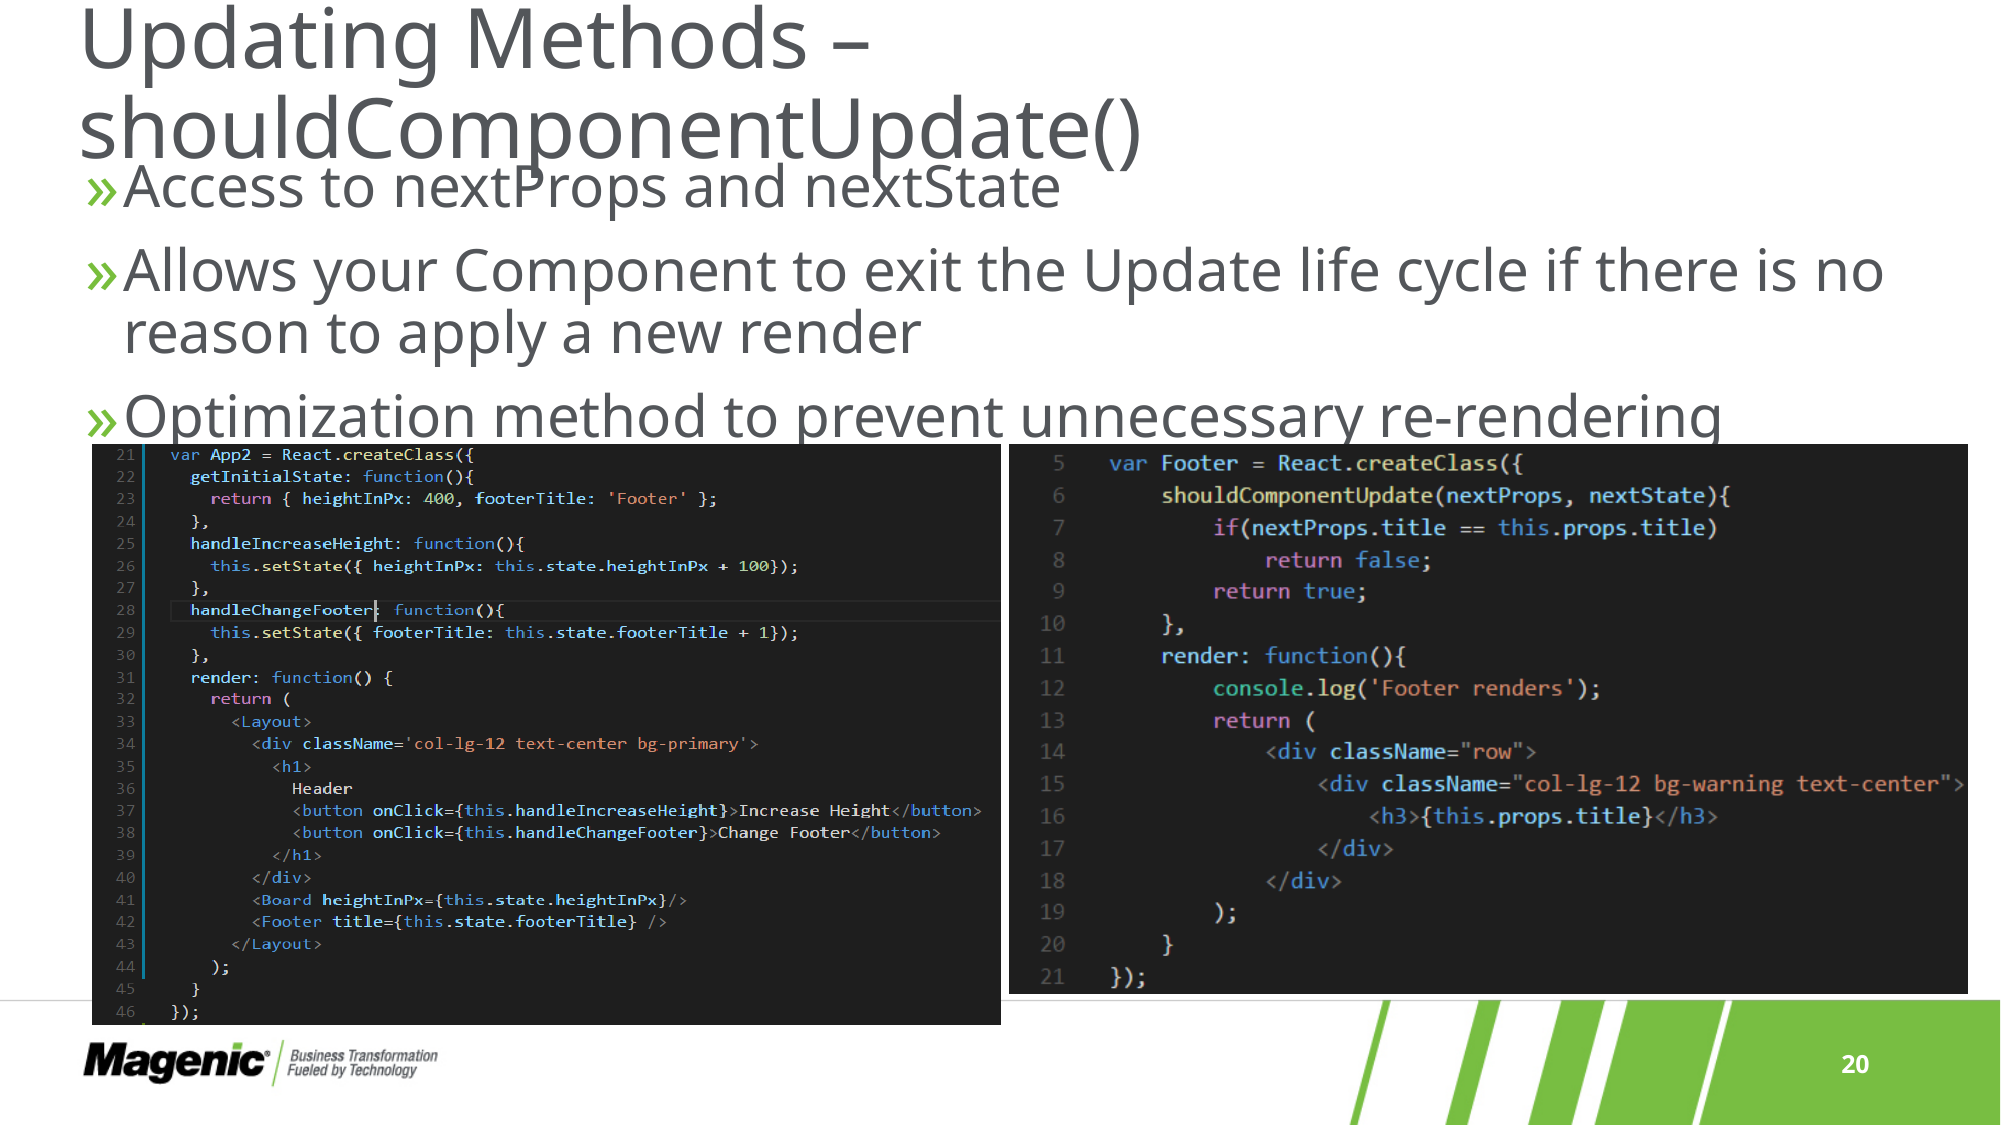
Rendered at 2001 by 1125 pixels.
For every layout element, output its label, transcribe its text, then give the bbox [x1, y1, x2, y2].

list Access to nextProps and nextState Allows your Component to exit the Update life cycle if there is no reason to apply a new render Optimization method to prevent unnecessary re-rendering [70, 149, 1946, 939]
title Updating Methods – shouldComponentUpdate() [63, 41, 1938, 131]
picture [0, 0, 2001, 1125]
